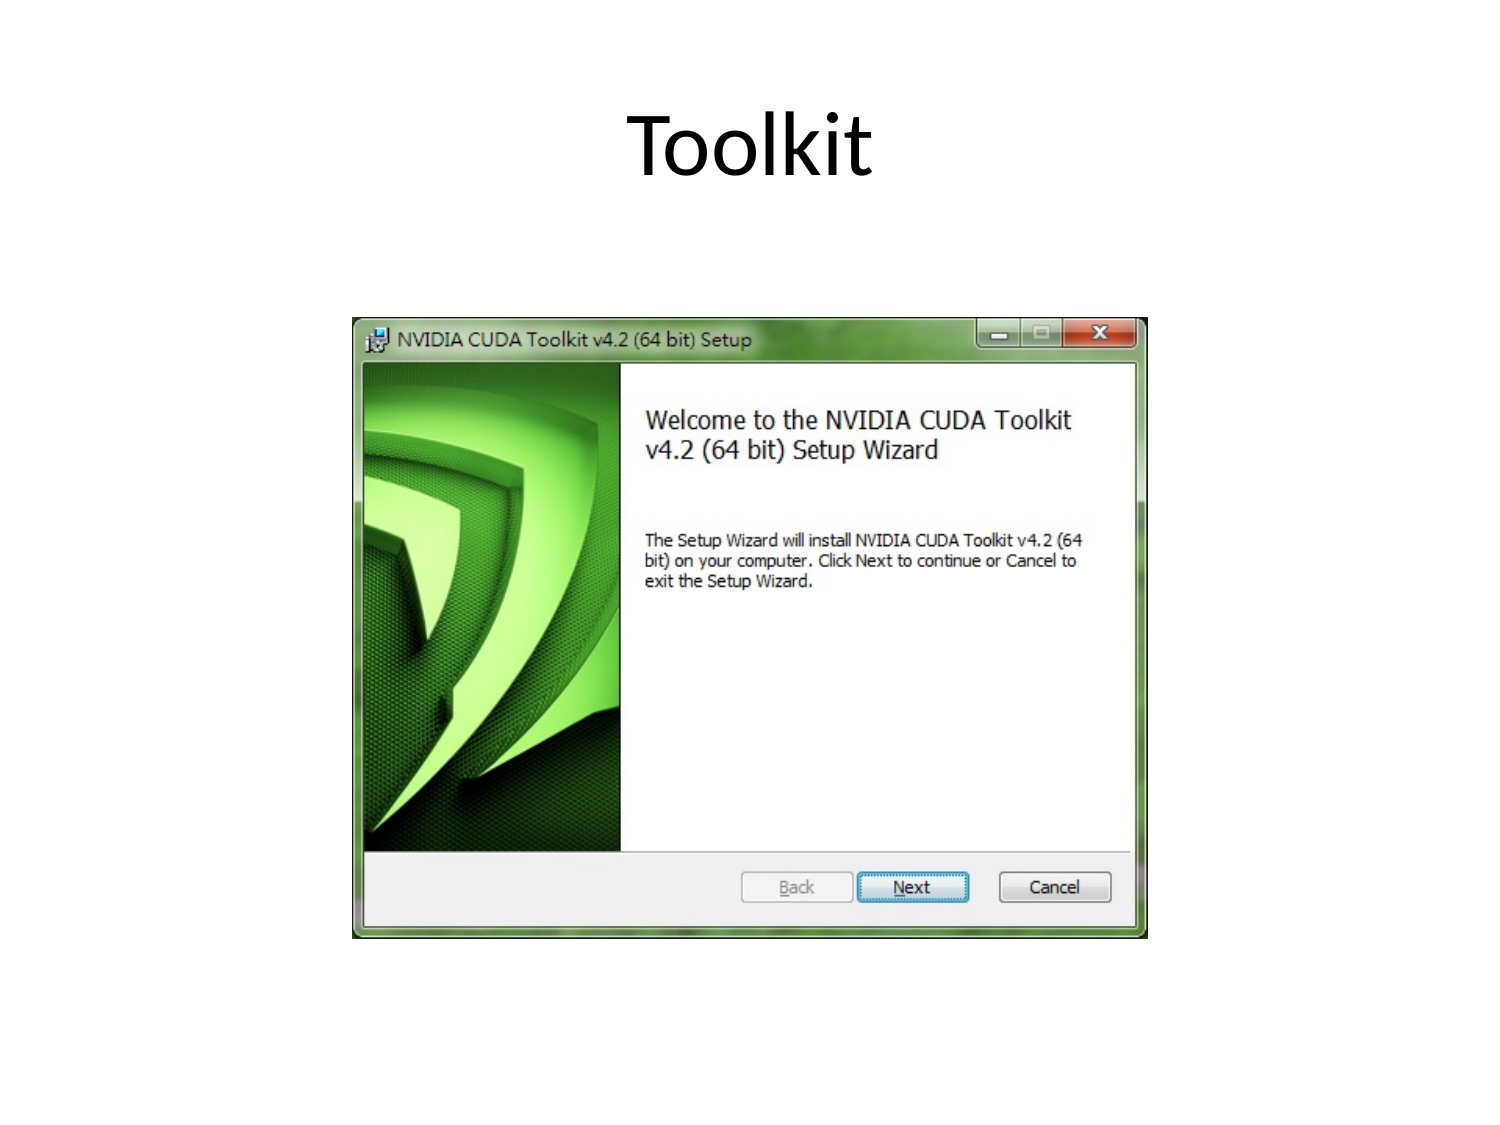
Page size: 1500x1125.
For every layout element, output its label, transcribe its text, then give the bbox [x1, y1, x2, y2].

title Toolkit [75, 45, 1425, 233]
picture [352, 316, 1148, 940]
